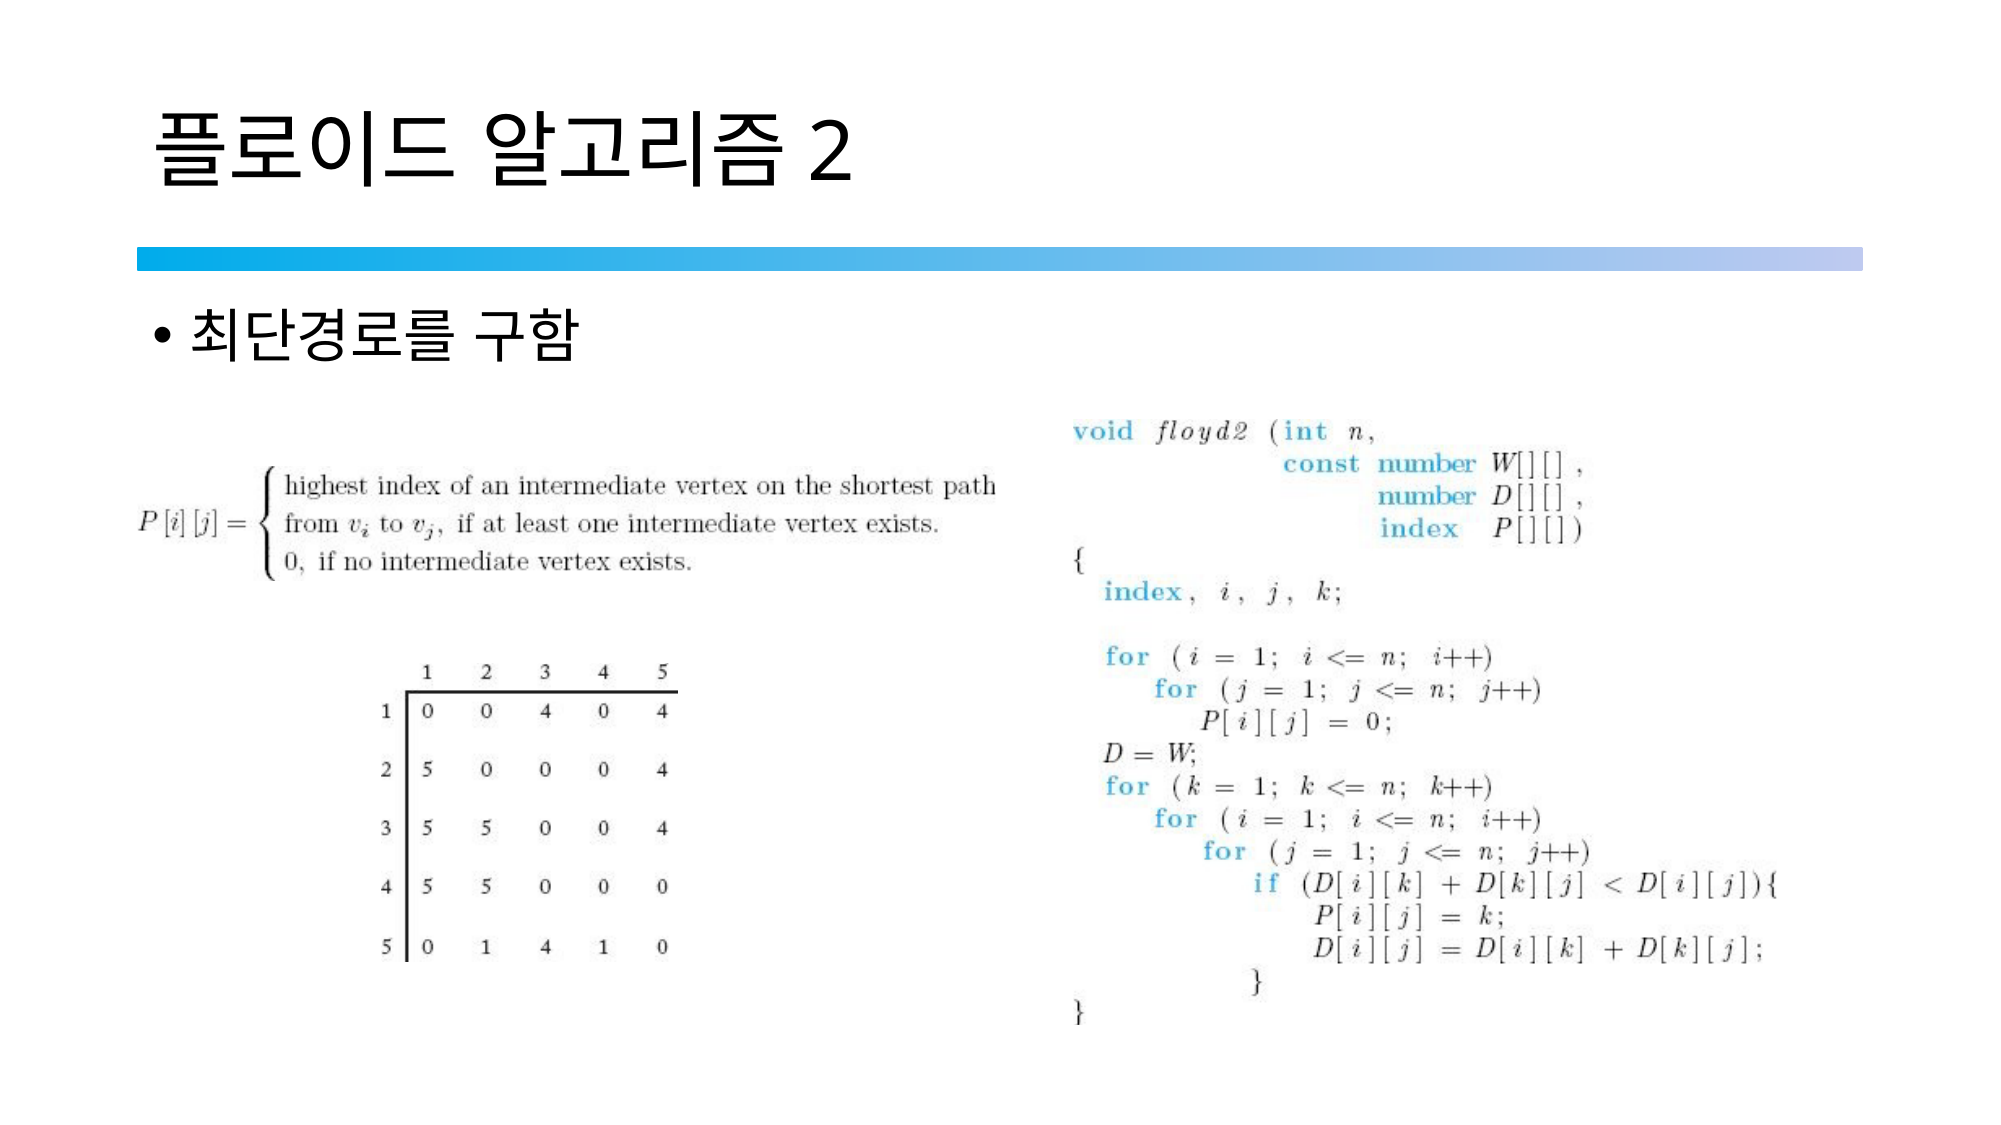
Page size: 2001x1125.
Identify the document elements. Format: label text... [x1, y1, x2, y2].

picture [381, 663, 678, 962]
picture [1073, 419, 1777, 1025]
picture [137, 465, 996, 581]
list 최단경로를 구함 [137, 299, 1863, 1014]
title 플로이드 알고리즘2 [137, 59, 1863, 248]
